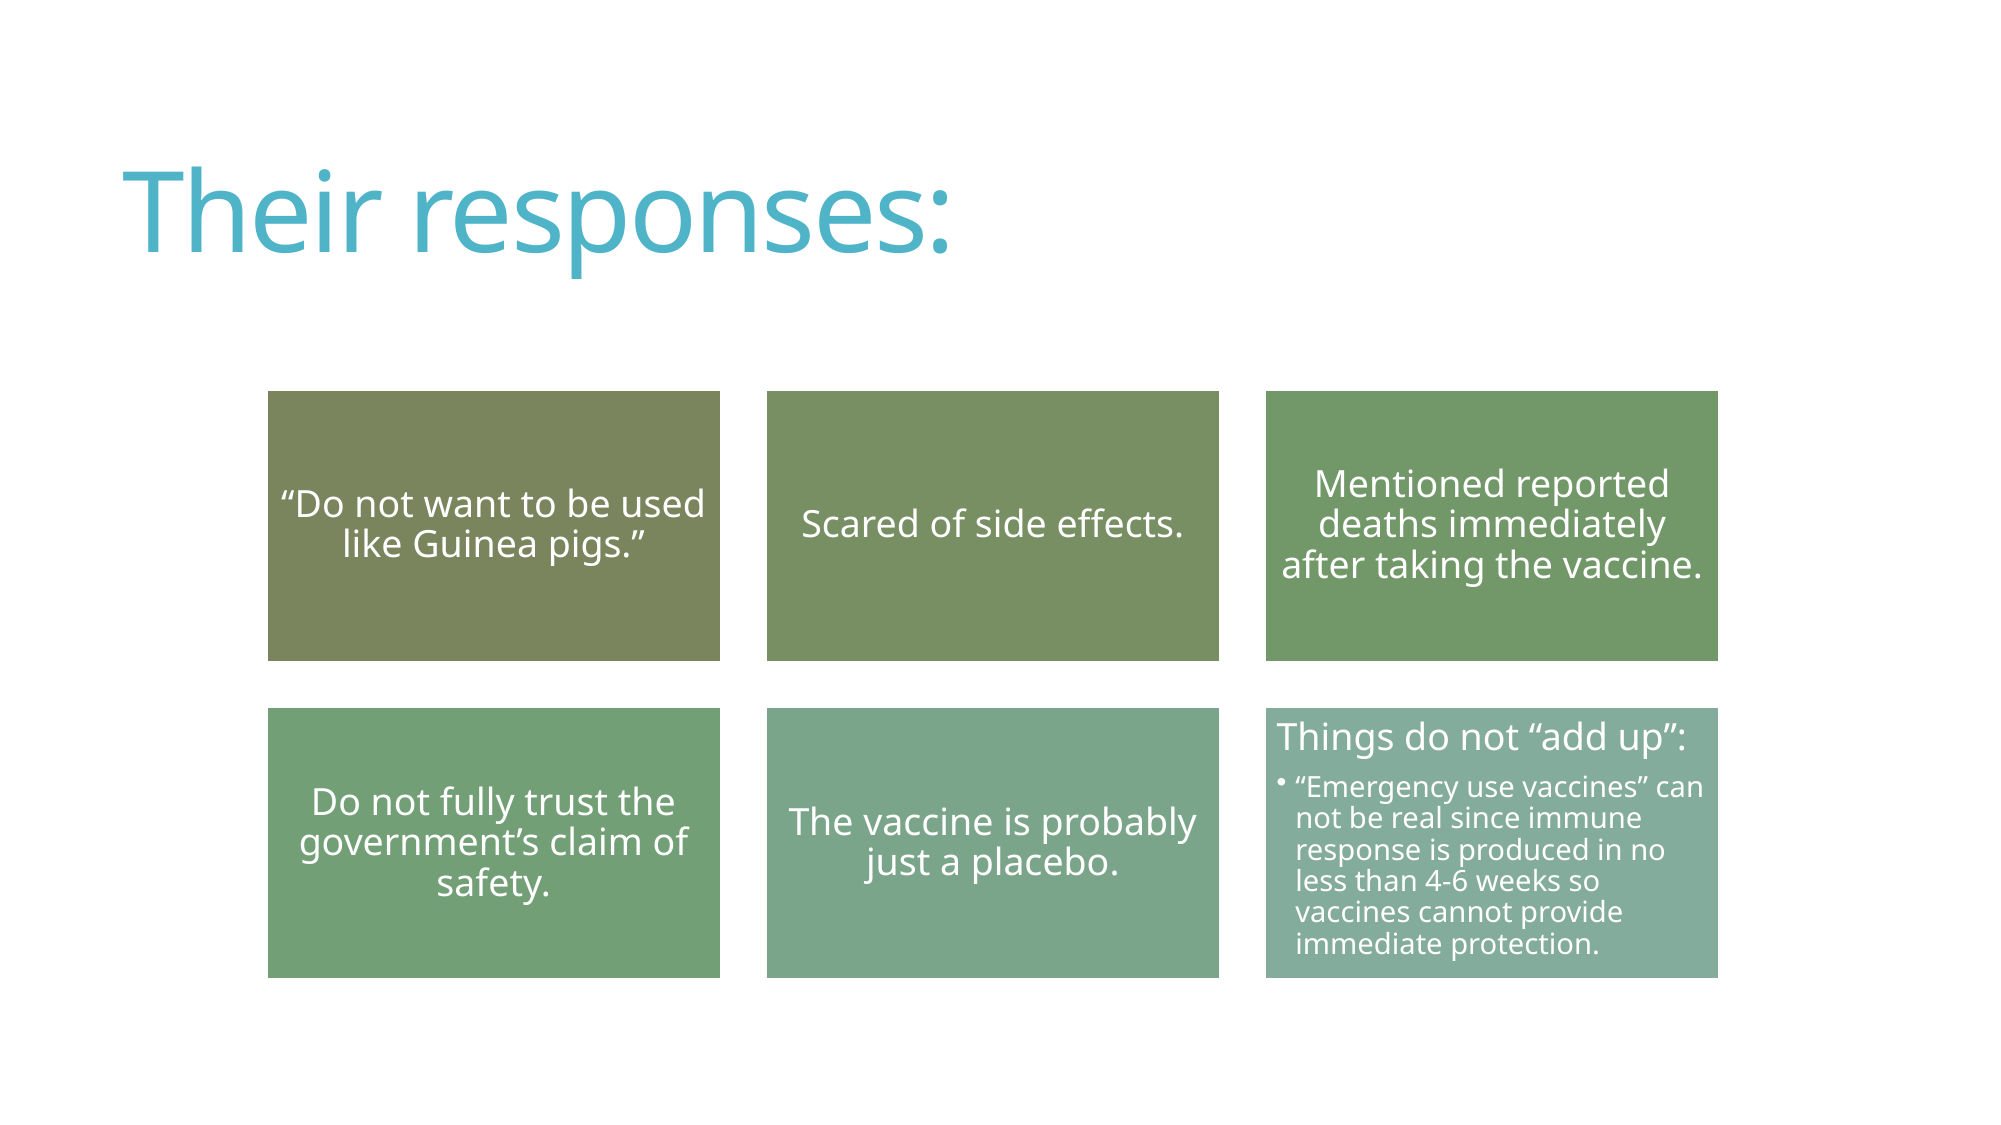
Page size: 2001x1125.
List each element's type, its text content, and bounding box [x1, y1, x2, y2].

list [110, 389, 1876, 980]
title Their responses: [107, 81, 1875, 354]
